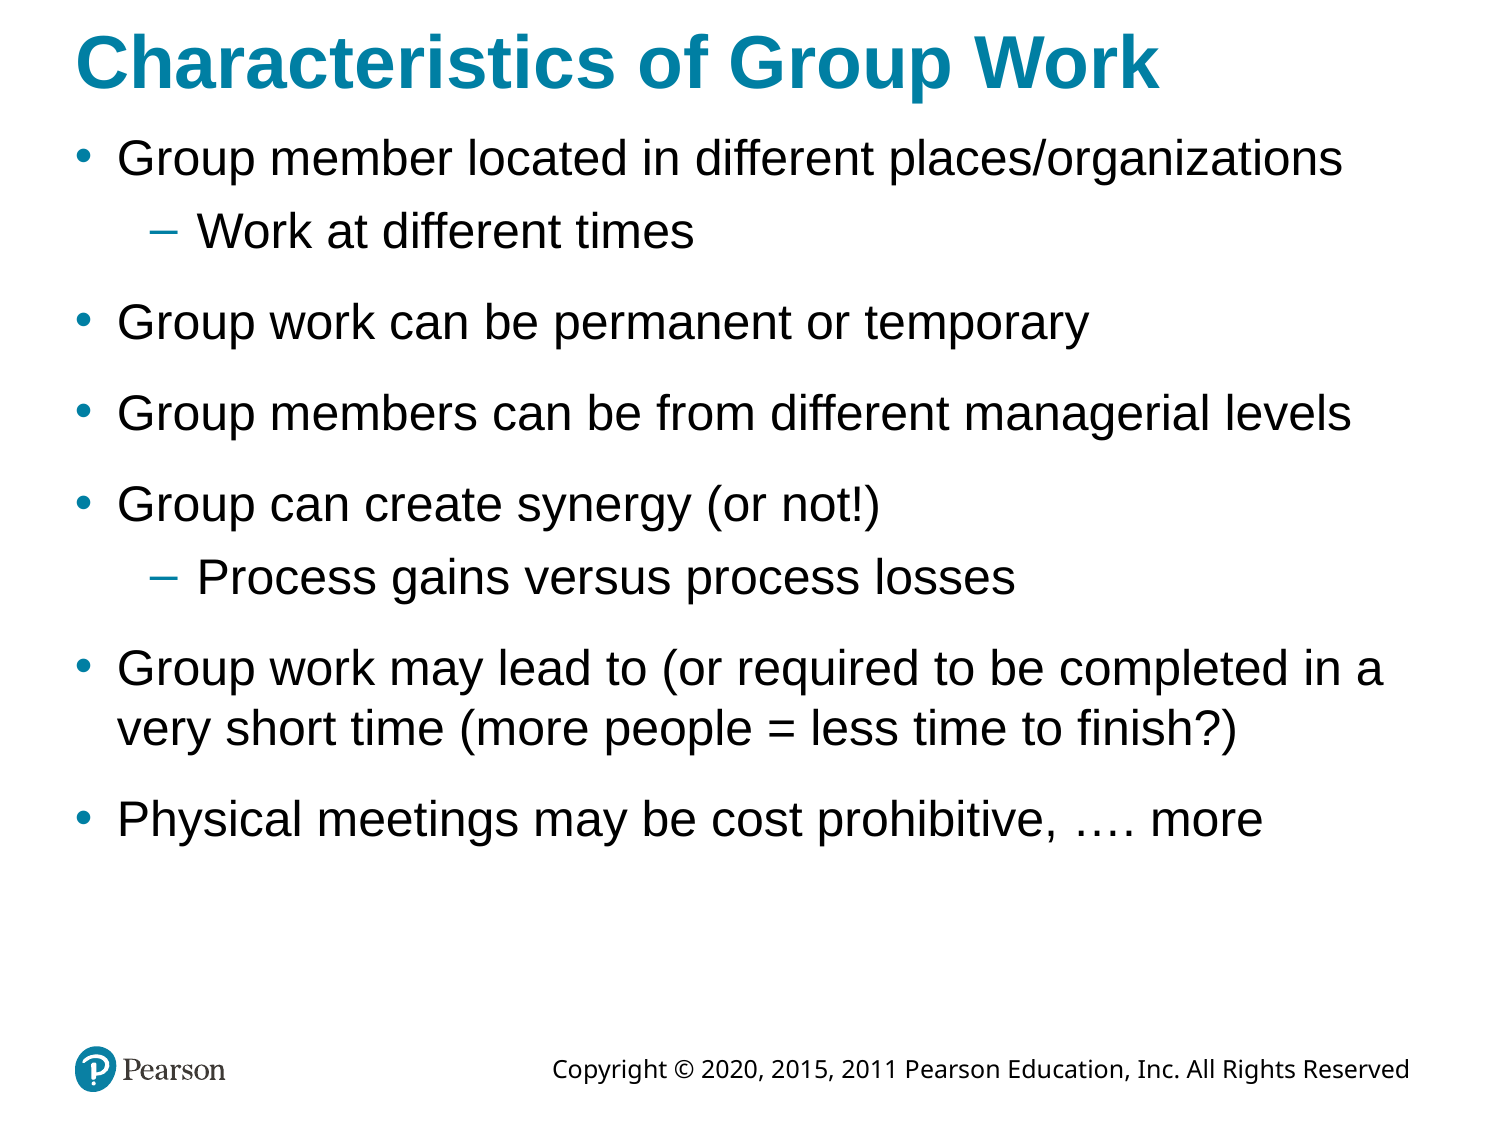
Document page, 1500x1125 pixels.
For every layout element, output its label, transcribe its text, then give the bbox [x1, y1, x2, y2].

list Group member located in different places/organizations Work at different times Group work can be permanent or temporary Group members can be from different managerial levels Group can create synergy (or not!) Process gains versus process losses Group work may lead to (or required to be completed in a very short time (more people = less time to finish?) Physical meetings may be cost prohibitive, …. more [74, 125, 1413, 847]
title Characteristics of Group Work [75, 0, 1413, 104]
